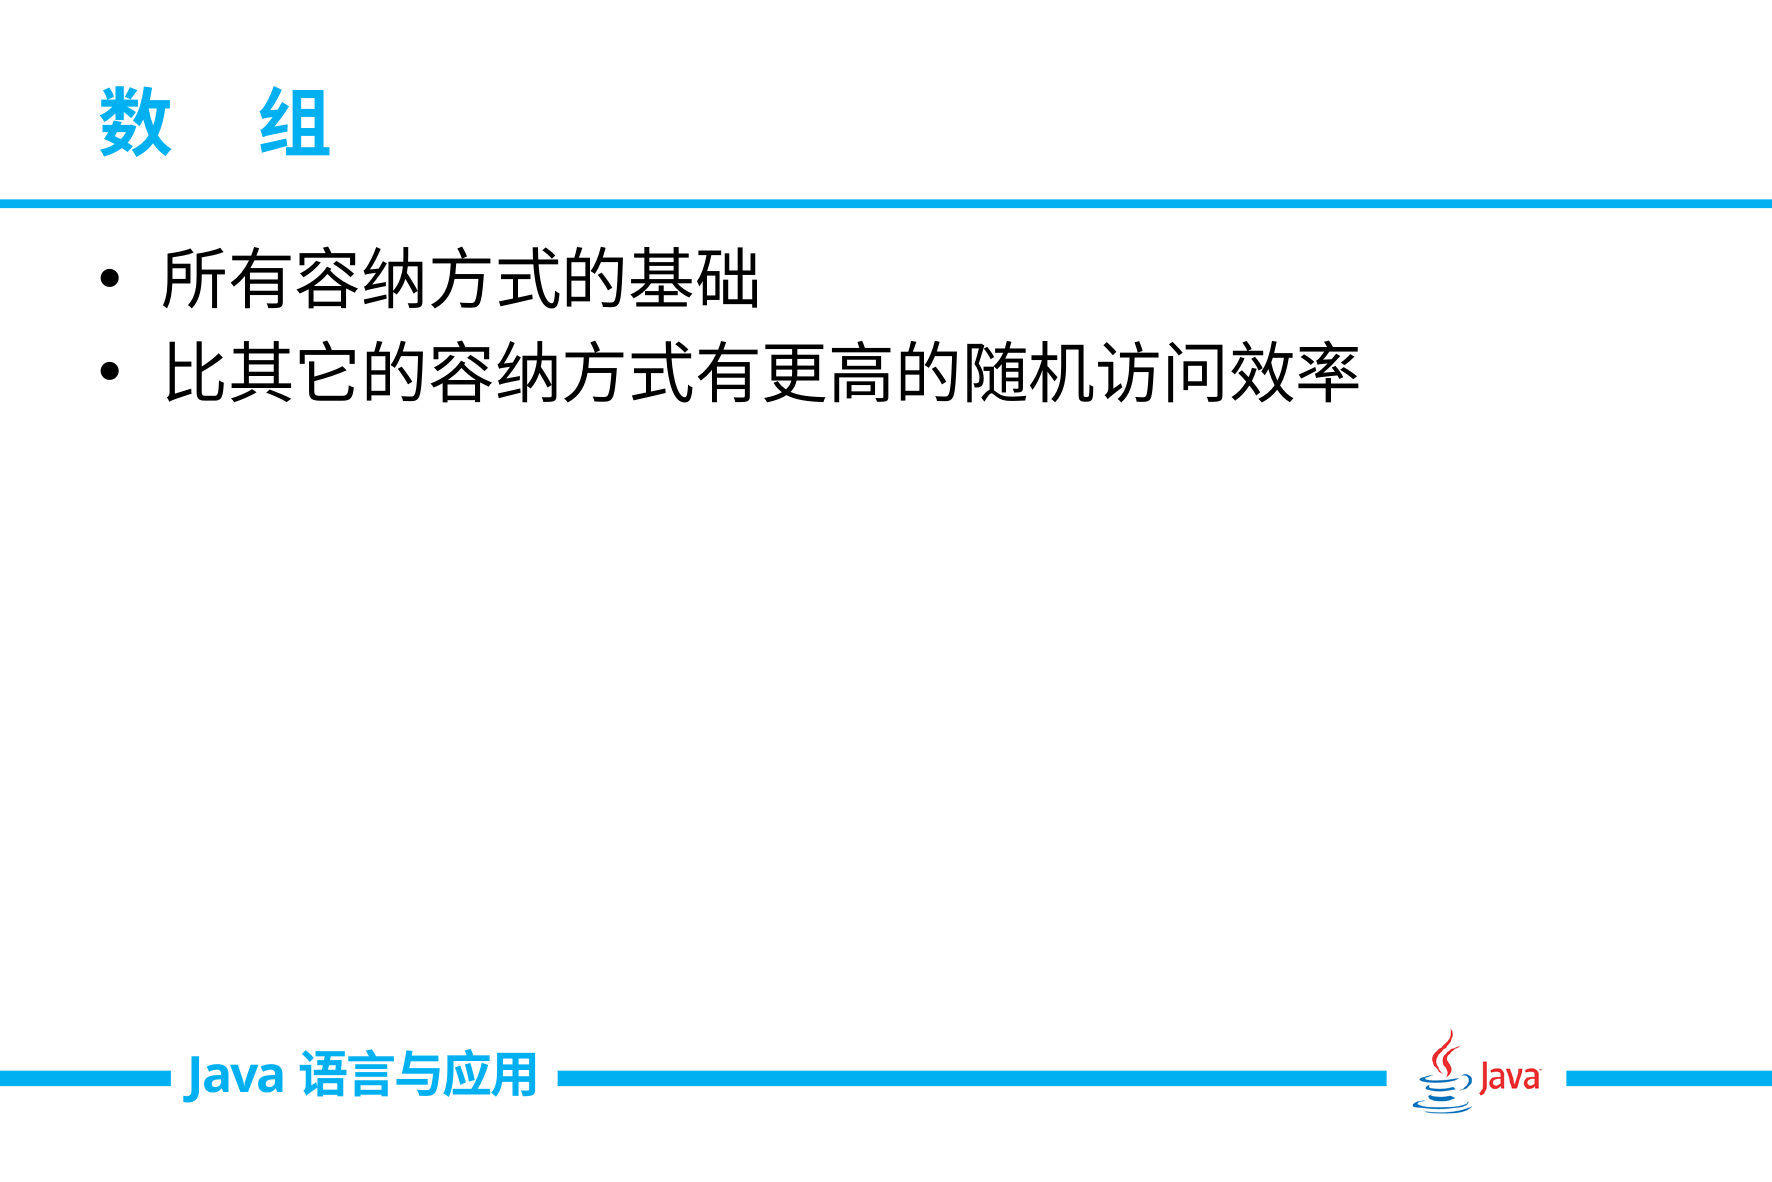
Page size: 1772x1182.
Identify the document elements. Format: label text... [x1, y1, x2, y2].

title 数 组 [80, 73, 1677, 168]
list 所有容纳方式的基础 比其它的容纳方式有更高的随机访问效率 [80, 228, 1677, 1009]
picture [1386, 1019, 1567, 1117]
